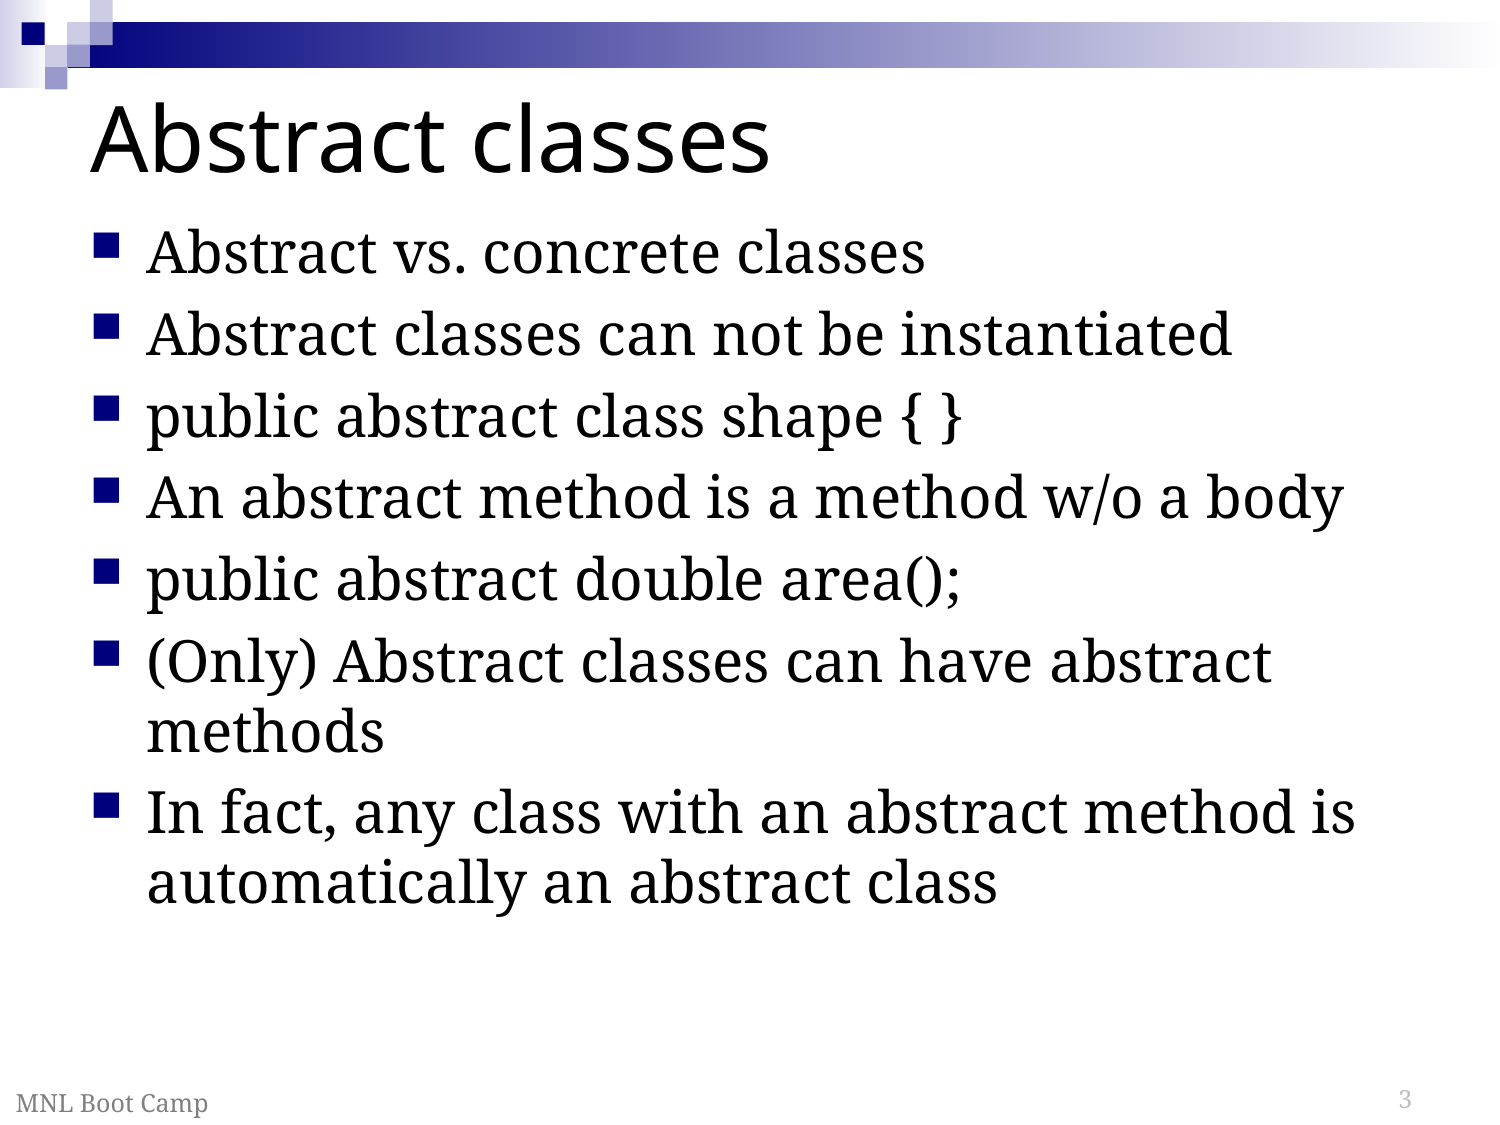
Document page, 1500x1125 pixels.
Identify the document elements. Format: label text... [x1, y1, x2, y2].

title Abstract classes [74, 74, 1426, 197]
slide_number 3 [1077, 1072, 1428, 1125]
list Abstract vs. concrete classes Abstract classes can not be instantiated public abstract class shape { } An abstract method is a method w/o a body public abstract double area(); (Only) Abstract classes can have abstract methods In fact, any class with an abstract method is automatically an abstract class [74, 207, 1426, 963]
footer MNL Boot Camp [0, 1070, 231, 1125]
